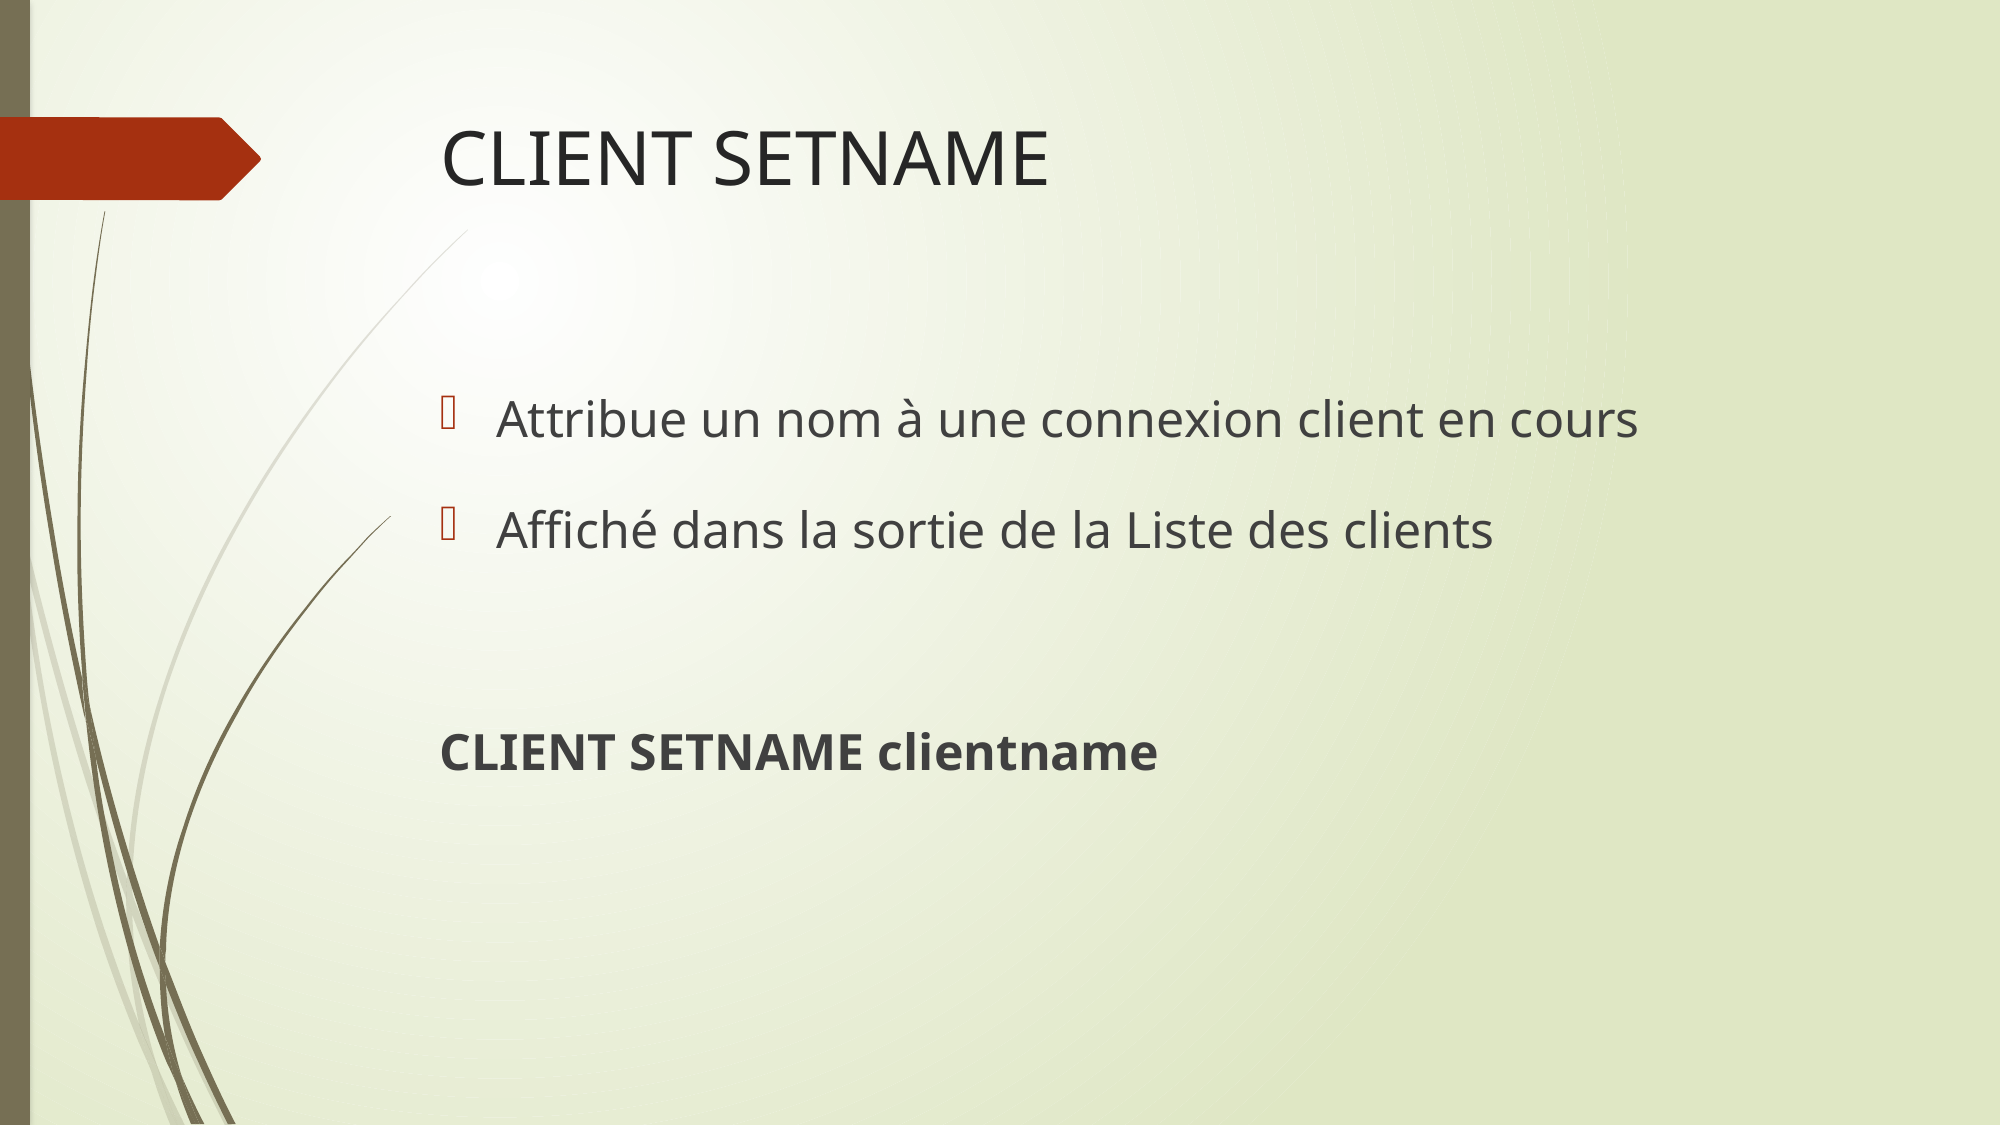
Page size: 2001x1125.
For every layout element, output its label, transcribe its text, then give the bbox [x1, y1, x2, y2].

title CLIENT SETNAME [425, 102, 1888, 313]
list Attribue un nom à une connexion client en cours Affiché dans la sortie de la Liste des clients CLIENT SETNAME clientname [424, 350, 1888, 970]
